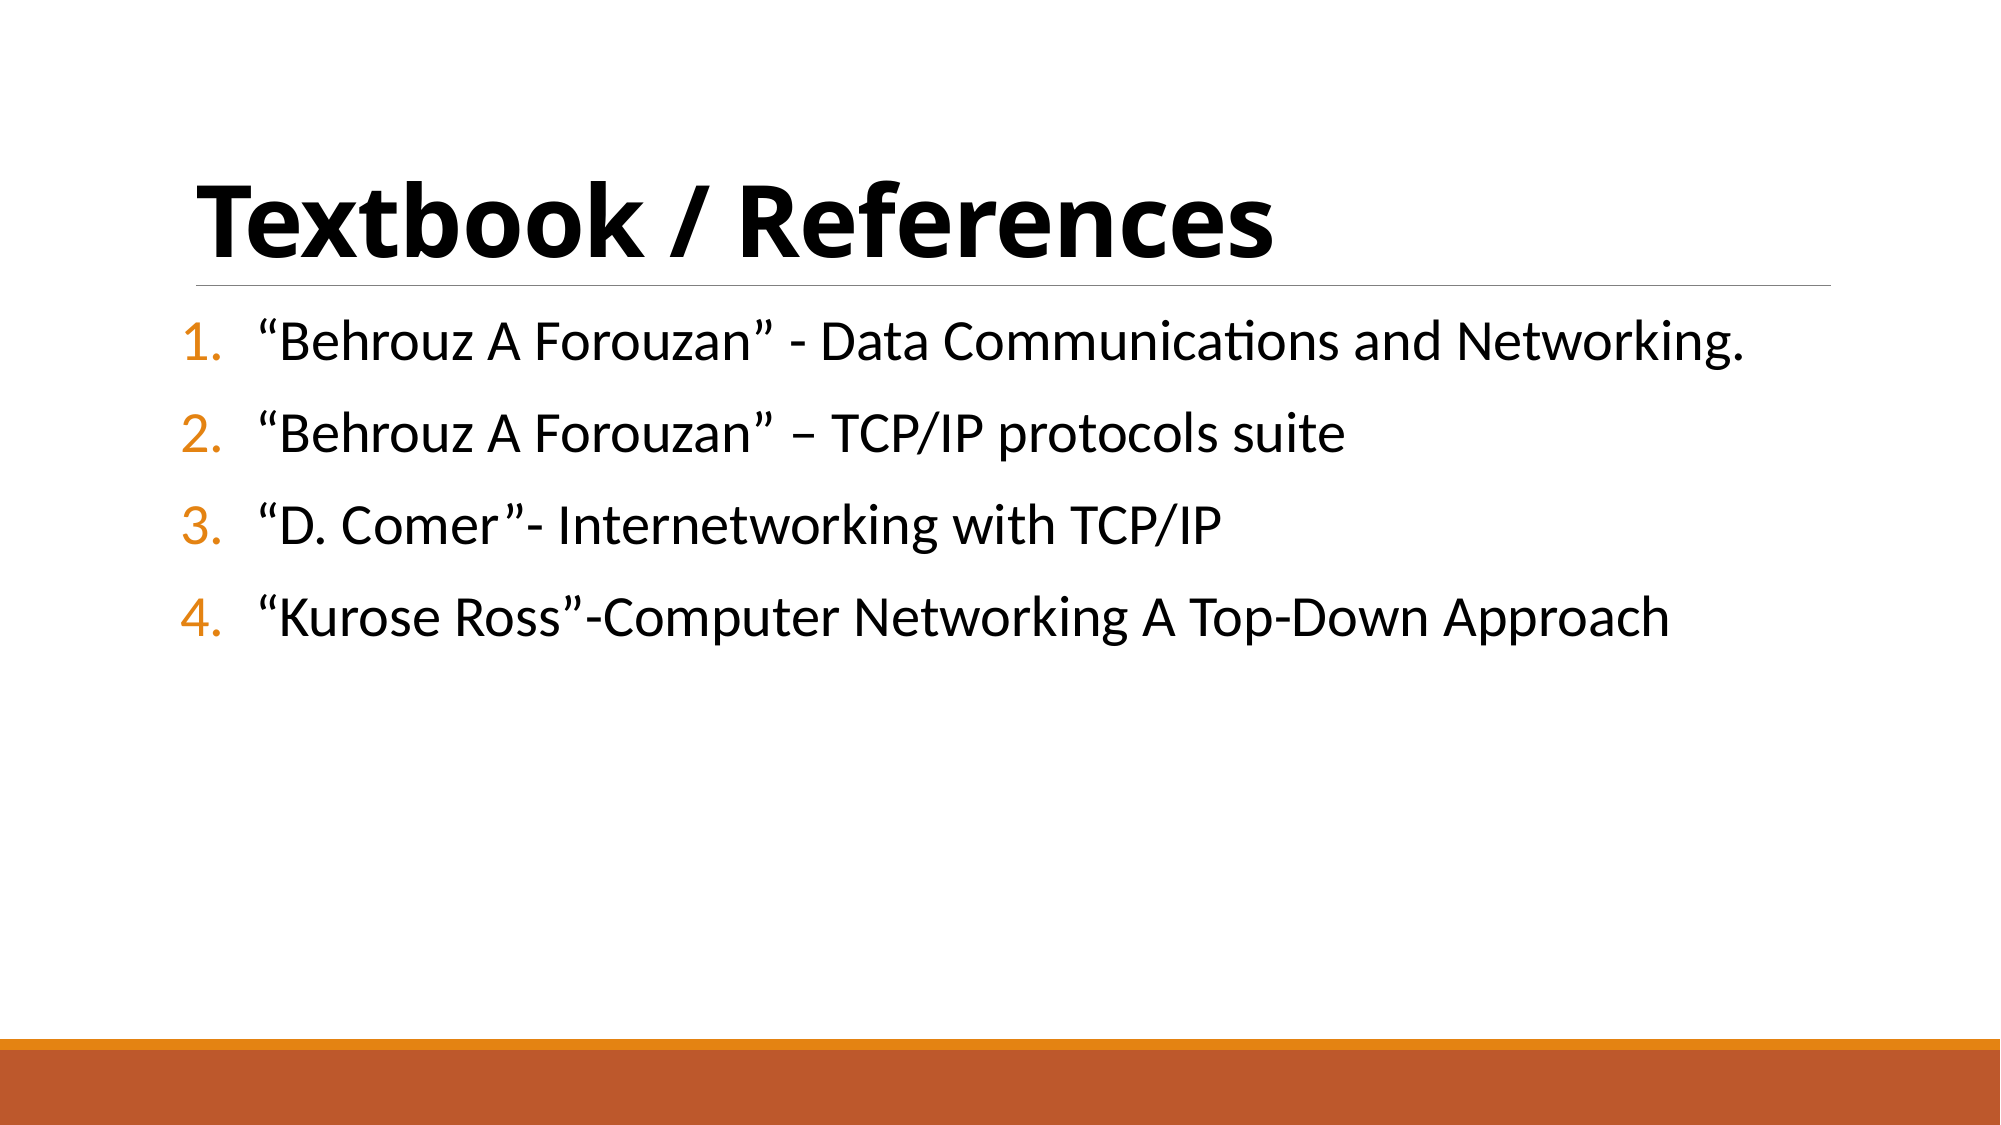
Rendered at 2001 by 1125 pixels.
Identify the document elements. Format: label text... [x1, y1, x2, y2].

list “Behrouz A Forouzan” - Data Communications and Networking. “Behrouz A Forouzan” – TCP/IP protocols suite “D. Comer”- Internetworking with TCP/IP “Kurose Ross”-Computer Networking A Top-Down Approach [180, 302, 1830, 963]
title Textbook / References [180, 47, 1830, 285]
